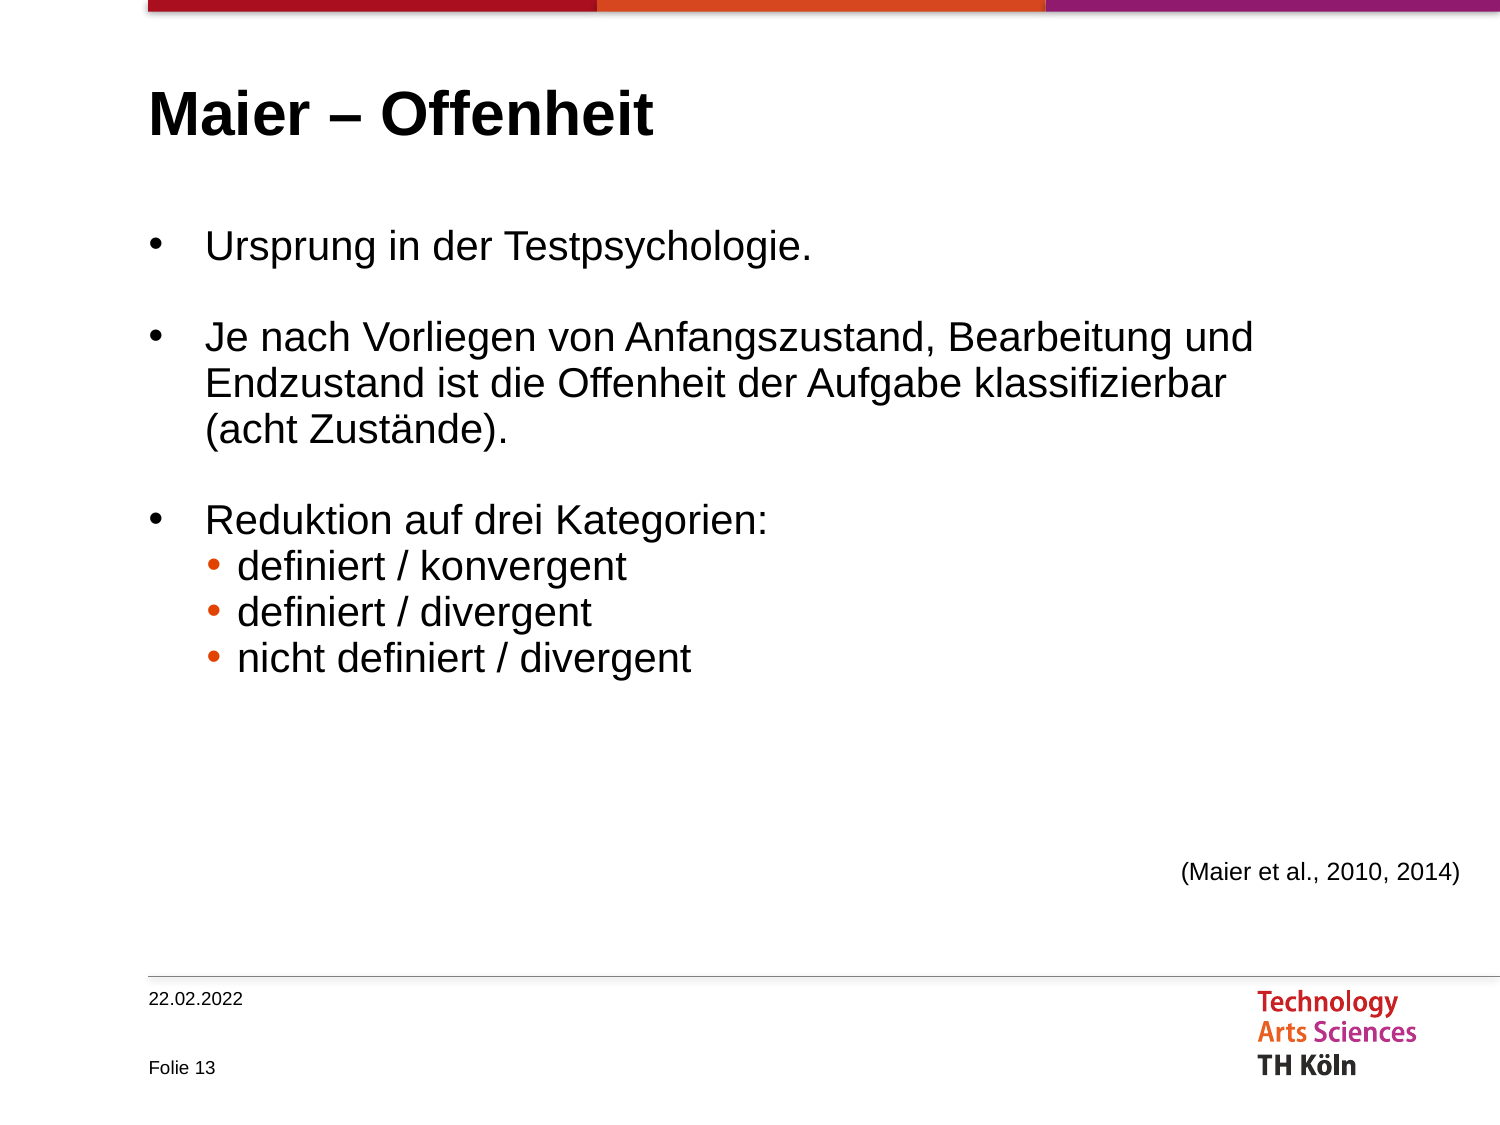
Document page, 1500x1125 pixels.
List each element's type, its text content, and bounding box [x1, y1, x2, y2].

list Ursprung in der Testpsychologie. Je nach Vorliegen von Anfangszustand, Bearbeitung und Endzustand ist die Offenheit der Aufgabe klassifizierbar (acht Zustände). Reduktion auf drei Kategorien: definiert / konvergent definiert / divergent nicht definiert / divergent [148, 222, 1478, 932]
slide_number Folie 13 [148, 1043, 308, 1079]
text_box (Maier et al., 2010, 2014) [1165, 847, 1477, 893]
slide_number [148, 986, 308, 1016]
title Maier – Offenheit [148, 85, 1478, 203]
